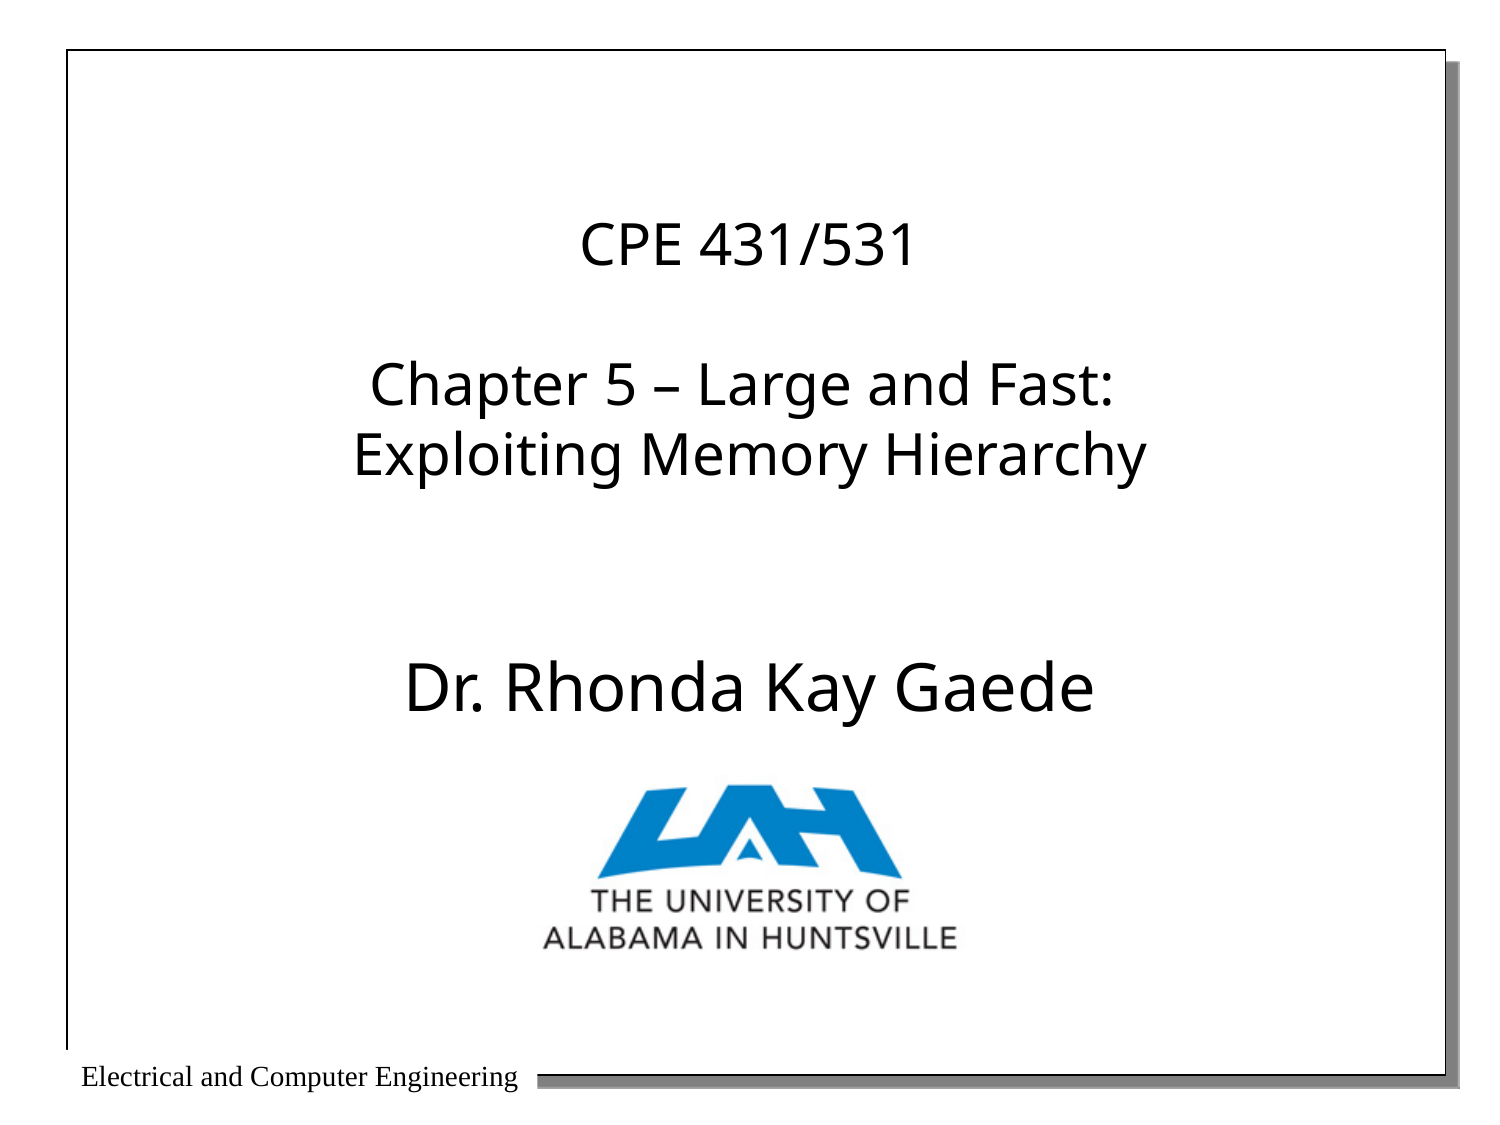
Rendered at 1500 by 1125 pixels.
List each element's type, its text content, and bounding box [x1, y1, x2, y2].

picture [515, 750, 985, 986]
subtitle Dr. Rhonda Kay Gaede [225, 637, 1275, 925]
title CPE 431/531 Chapter 5 – Large and Fast: Exploiting Memory Hierarchy [112, 288, 1388, 477]
